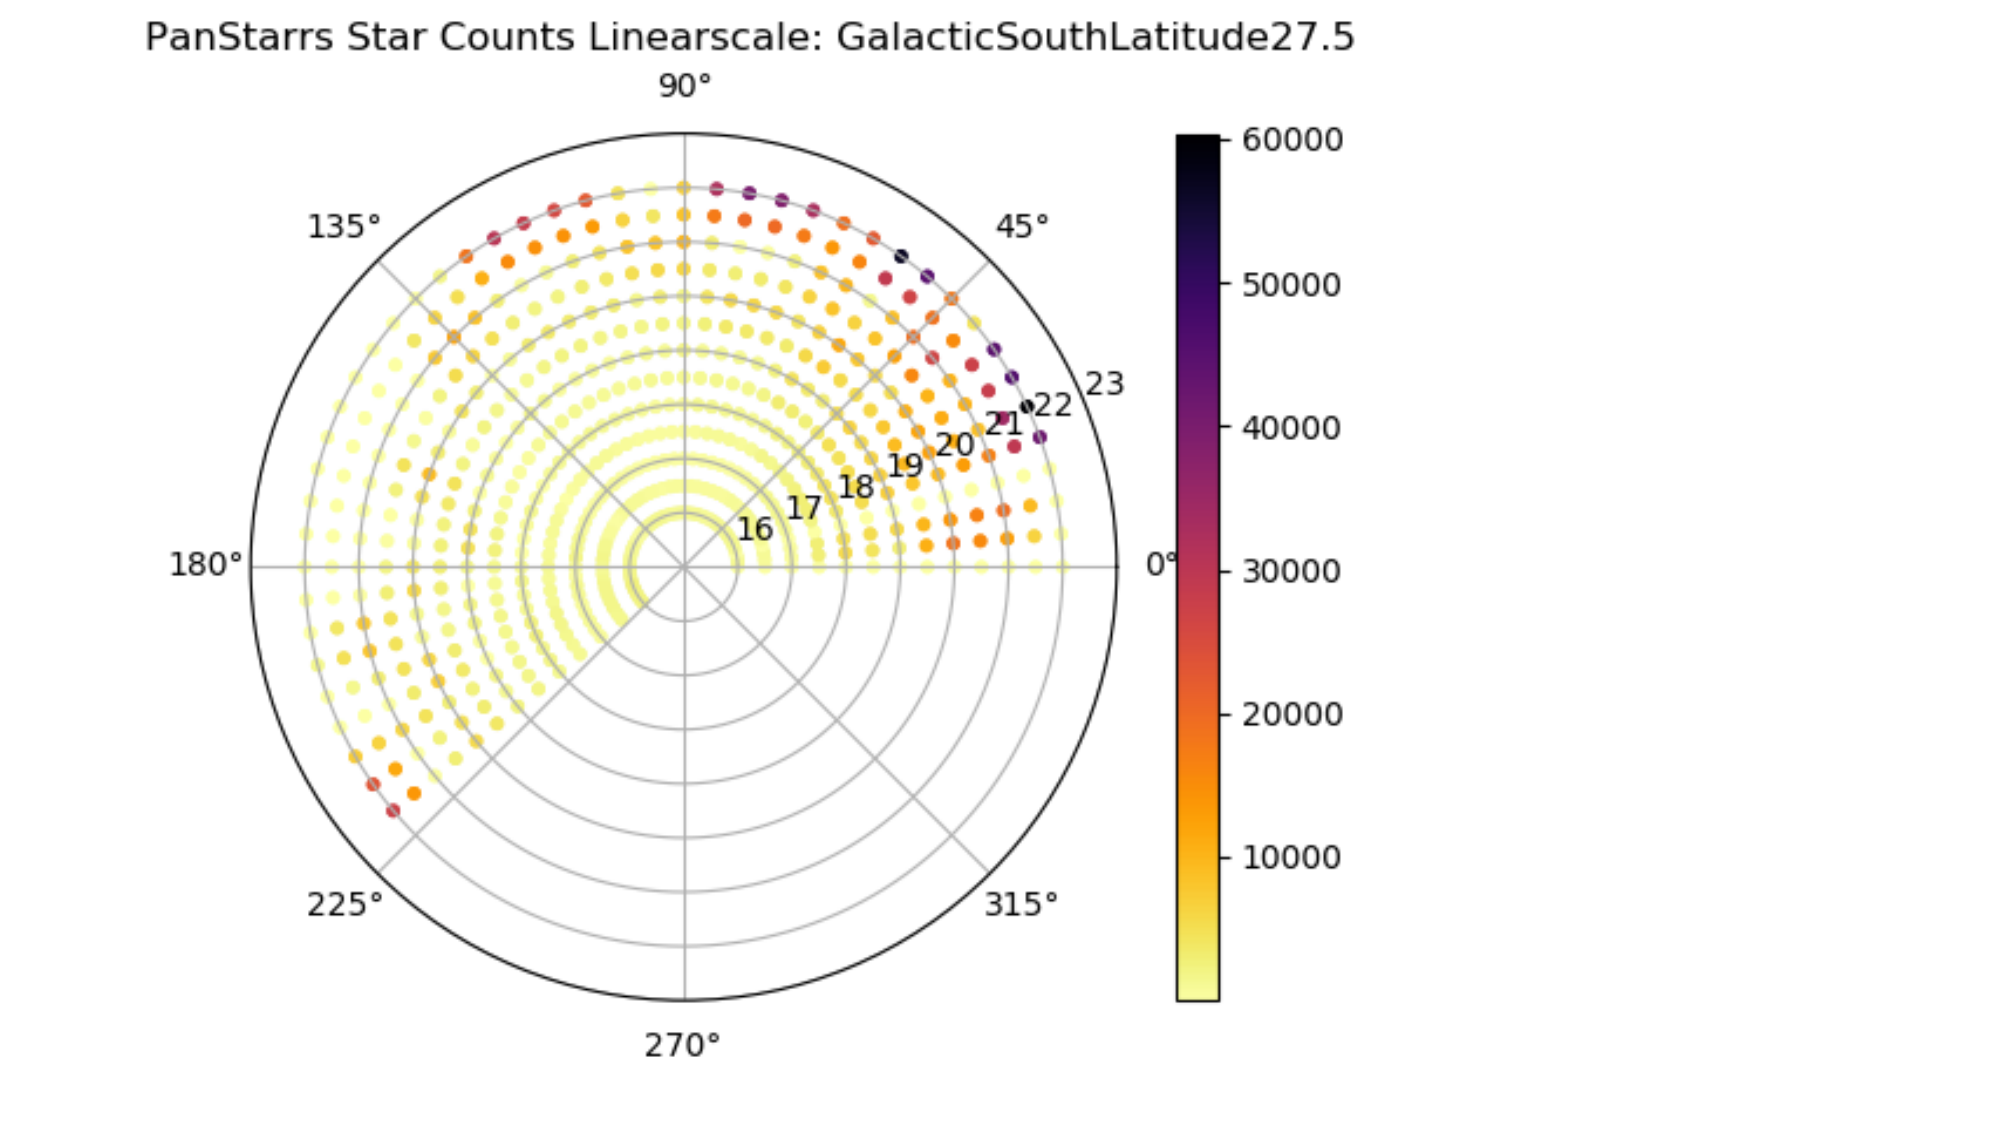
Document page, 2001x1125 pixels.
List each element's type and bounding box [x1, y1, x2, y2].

picture [0, 0, 1500, 1125]
